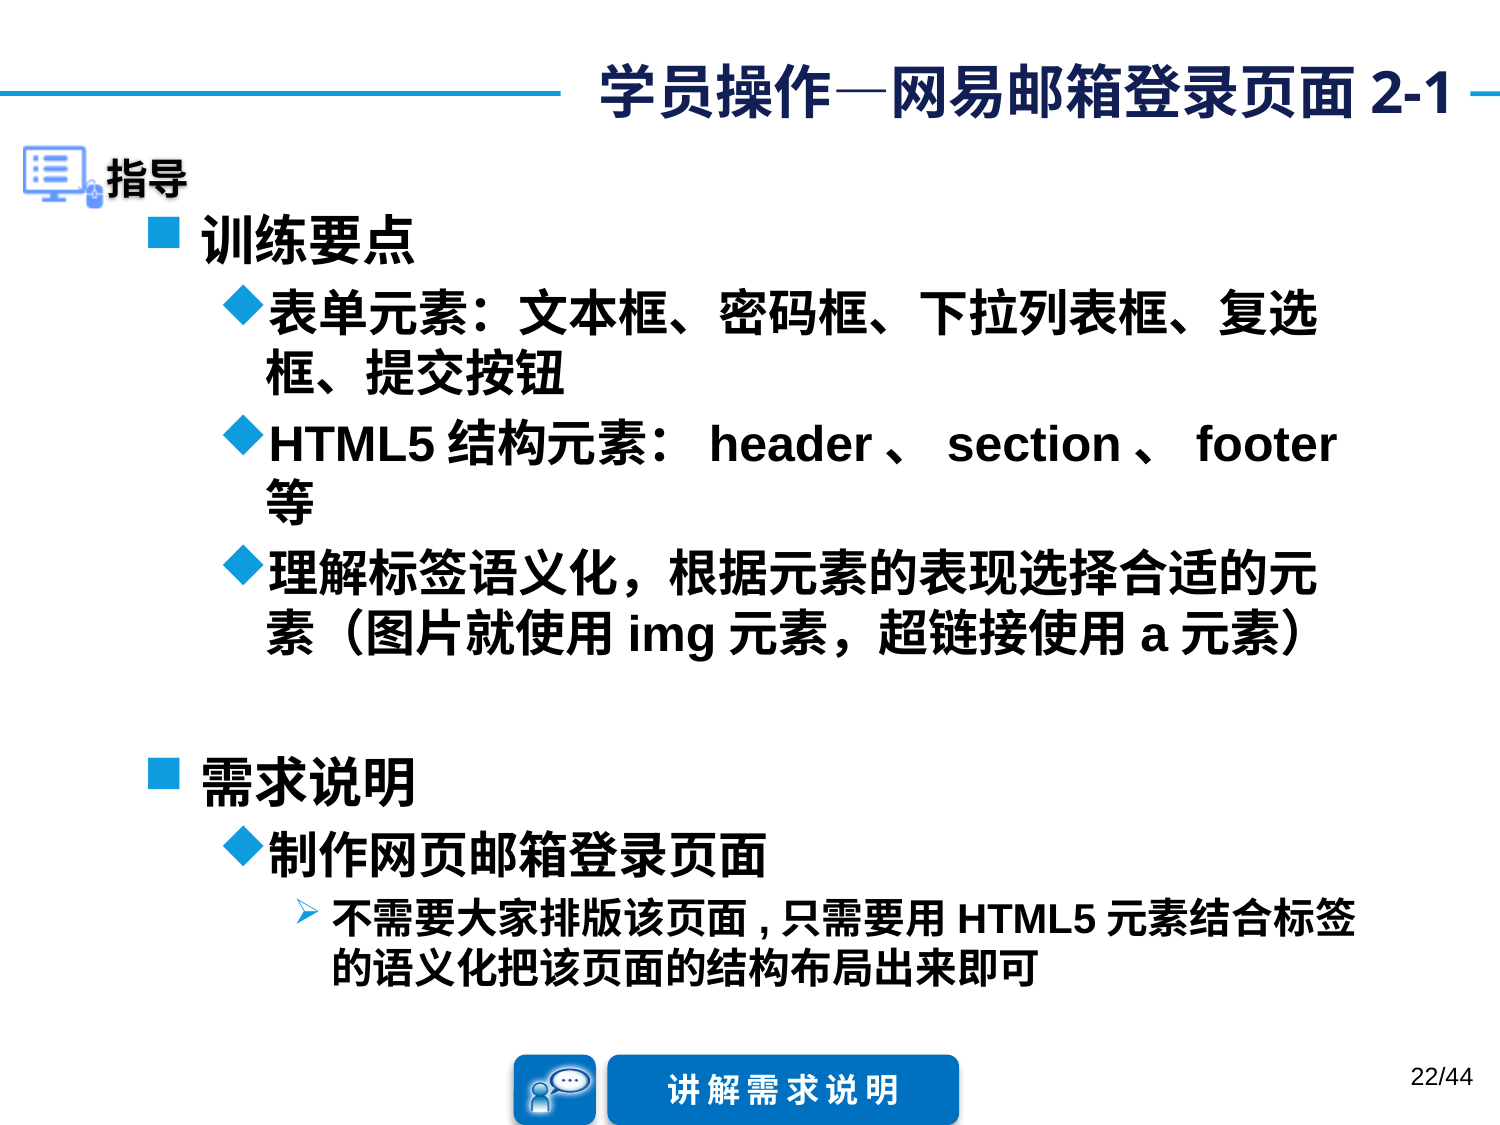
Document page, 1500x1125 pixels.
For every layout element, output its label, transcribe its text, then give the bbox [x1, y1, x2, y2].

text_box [23, 140, 206, 223]
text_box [513, 1054, 960, 1125]
slide_number 22/44 [1138, 1053, 1489, 1114]
list 训练要点 表单元素：文本框、密码框、下拉列表框、复选框、提交按钮 HTML5结构元素：header、section、footer等 理解标签语义化，根据元素的表现选择合适的元素（图片就使用img元素，超链接使用a元素） 需求说明 制作网页邮箱登录页面 不需要大家排版该页面,只需要用HTML5元素结合标签的语义化把该页面的结构布局出来即可 [128, 199, 1383, 1043]
title 学员操作—网易邮箱登录页面2-1 [560, 11, 1471, 168]
